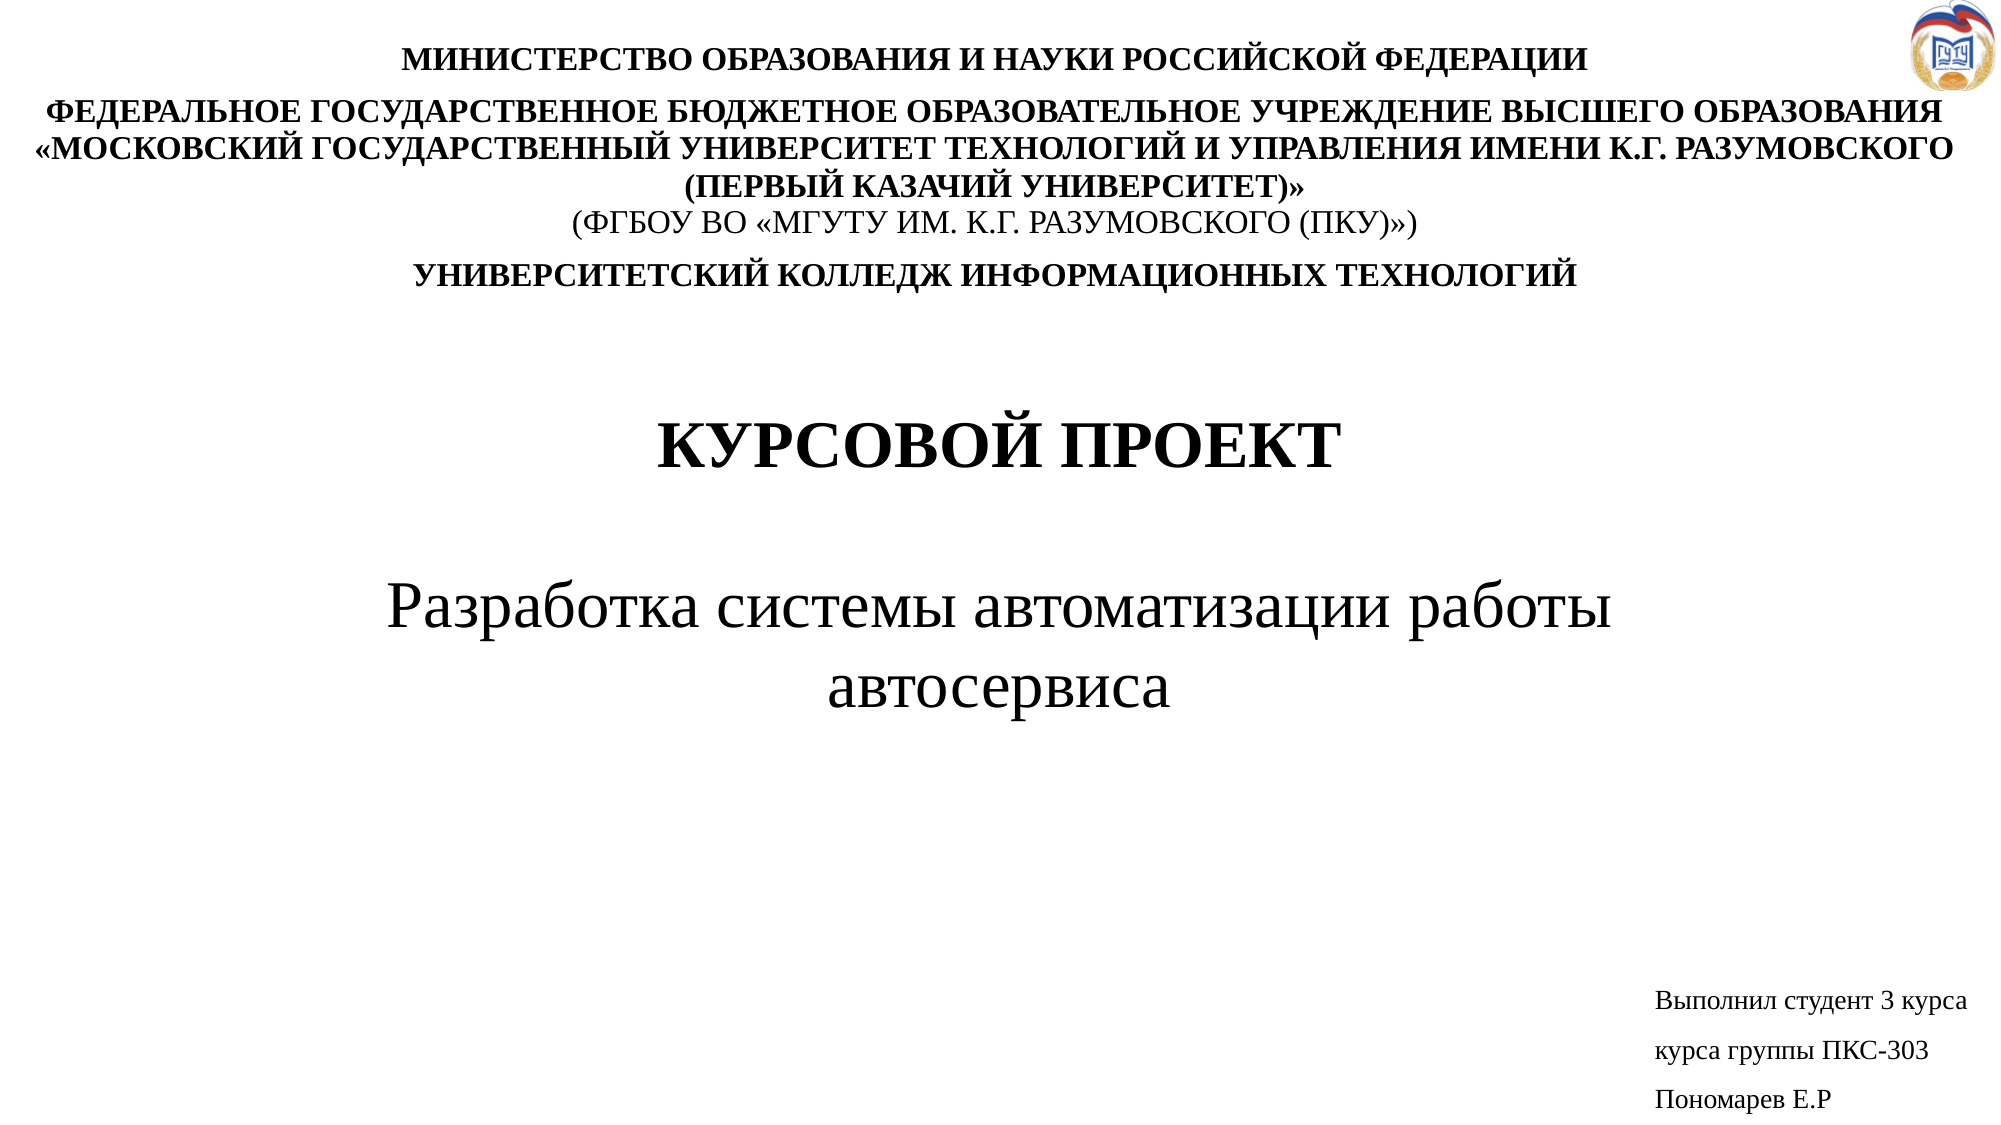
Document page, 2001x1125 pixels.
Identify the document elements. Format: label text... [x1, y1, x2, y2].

text_box КУРСОВОЙ ПРОЕКТ Разработка системы автоматизации работы автосервиса [351, 393, 1649, 728]
table_cell УНИВЕРСИТЕТСКИЙ КОЛЛЕДЖ ИНФОРМАЦИОННЫХ ТЕХНОЛОГИЙ [12, 249, 1978, 301]
subtitle Выполнил студент 3 курса курса группы ПКС-303 Пономарев Е.Р [1639, 978, 2000, 1125]
table_cell ФЕДЕРАЛЬНОЕ ГОСУДАРСТВЕННОЕ БЮДЖЕТНОЕ ОБРАЗОВАТЕЛЬНОЕ УЧРЕЖДЕНИЕ ВЫСШЕГО ОБРАЗОВАНИЯ «МОСКОВСКИЙ ГОСУДАРСТВЕННЫЙ УНИВЕРСИТЕТ ТЕХНОЛОГИЙ И УПРАВЛЕНИЯ ИМЕНИ К.Г. РАЗУМОВСКОГО (ПЕРВЫЙ КАЗАЧИЙ УНИВЕРСИТЕТ)» (ФГБОУ ВО «МГУТУ ИМ. К.Г. РАЗУМОВСКОГО (ПКУ)») [12, 86, 1978, 249]
picture [1907, 0, 2000, 92]
table_header МИНИСТЕРСТВО ОБРАЗОВАНИЯ И НАУКИ РОССИЙСКОЙ ФЕДЕРАЦИИ [12, 34, 1907, 86]
